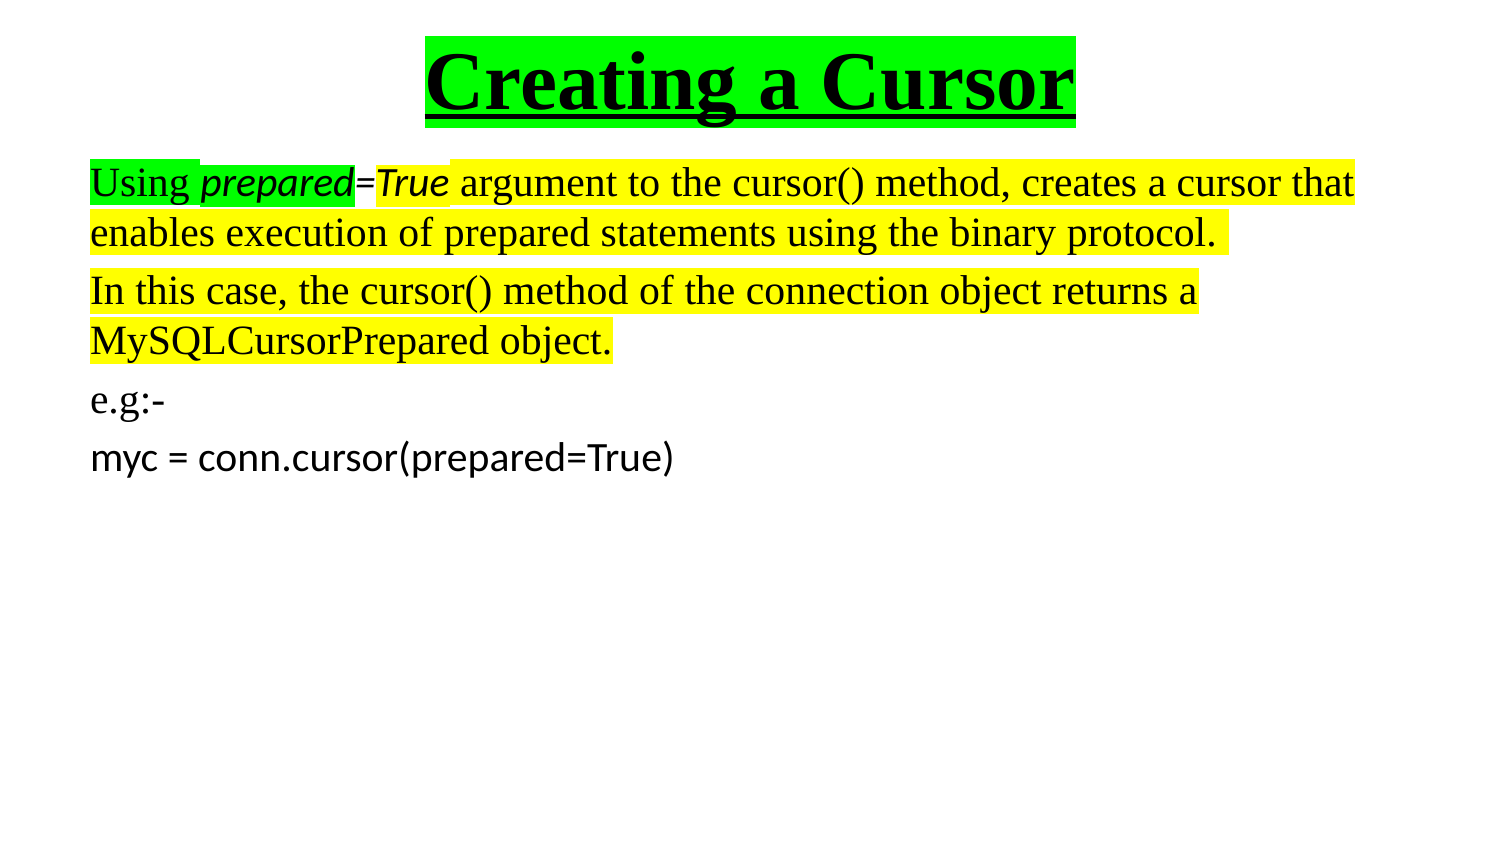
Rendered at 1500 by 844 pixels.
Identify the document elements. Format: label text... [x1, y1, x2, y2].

title Creating a Cursor [75, 6, 1425, 146]
list Using prepared=True argument to the cursor() method, creates a cursor that enables execution of prepared statements using the binary protocol. In this case, the cursor() method of the connection object returns a MySQLCursorPrepared object. e.g:- myc = conn.cursor(prepared=True) [75, 146, 1425, 785]
